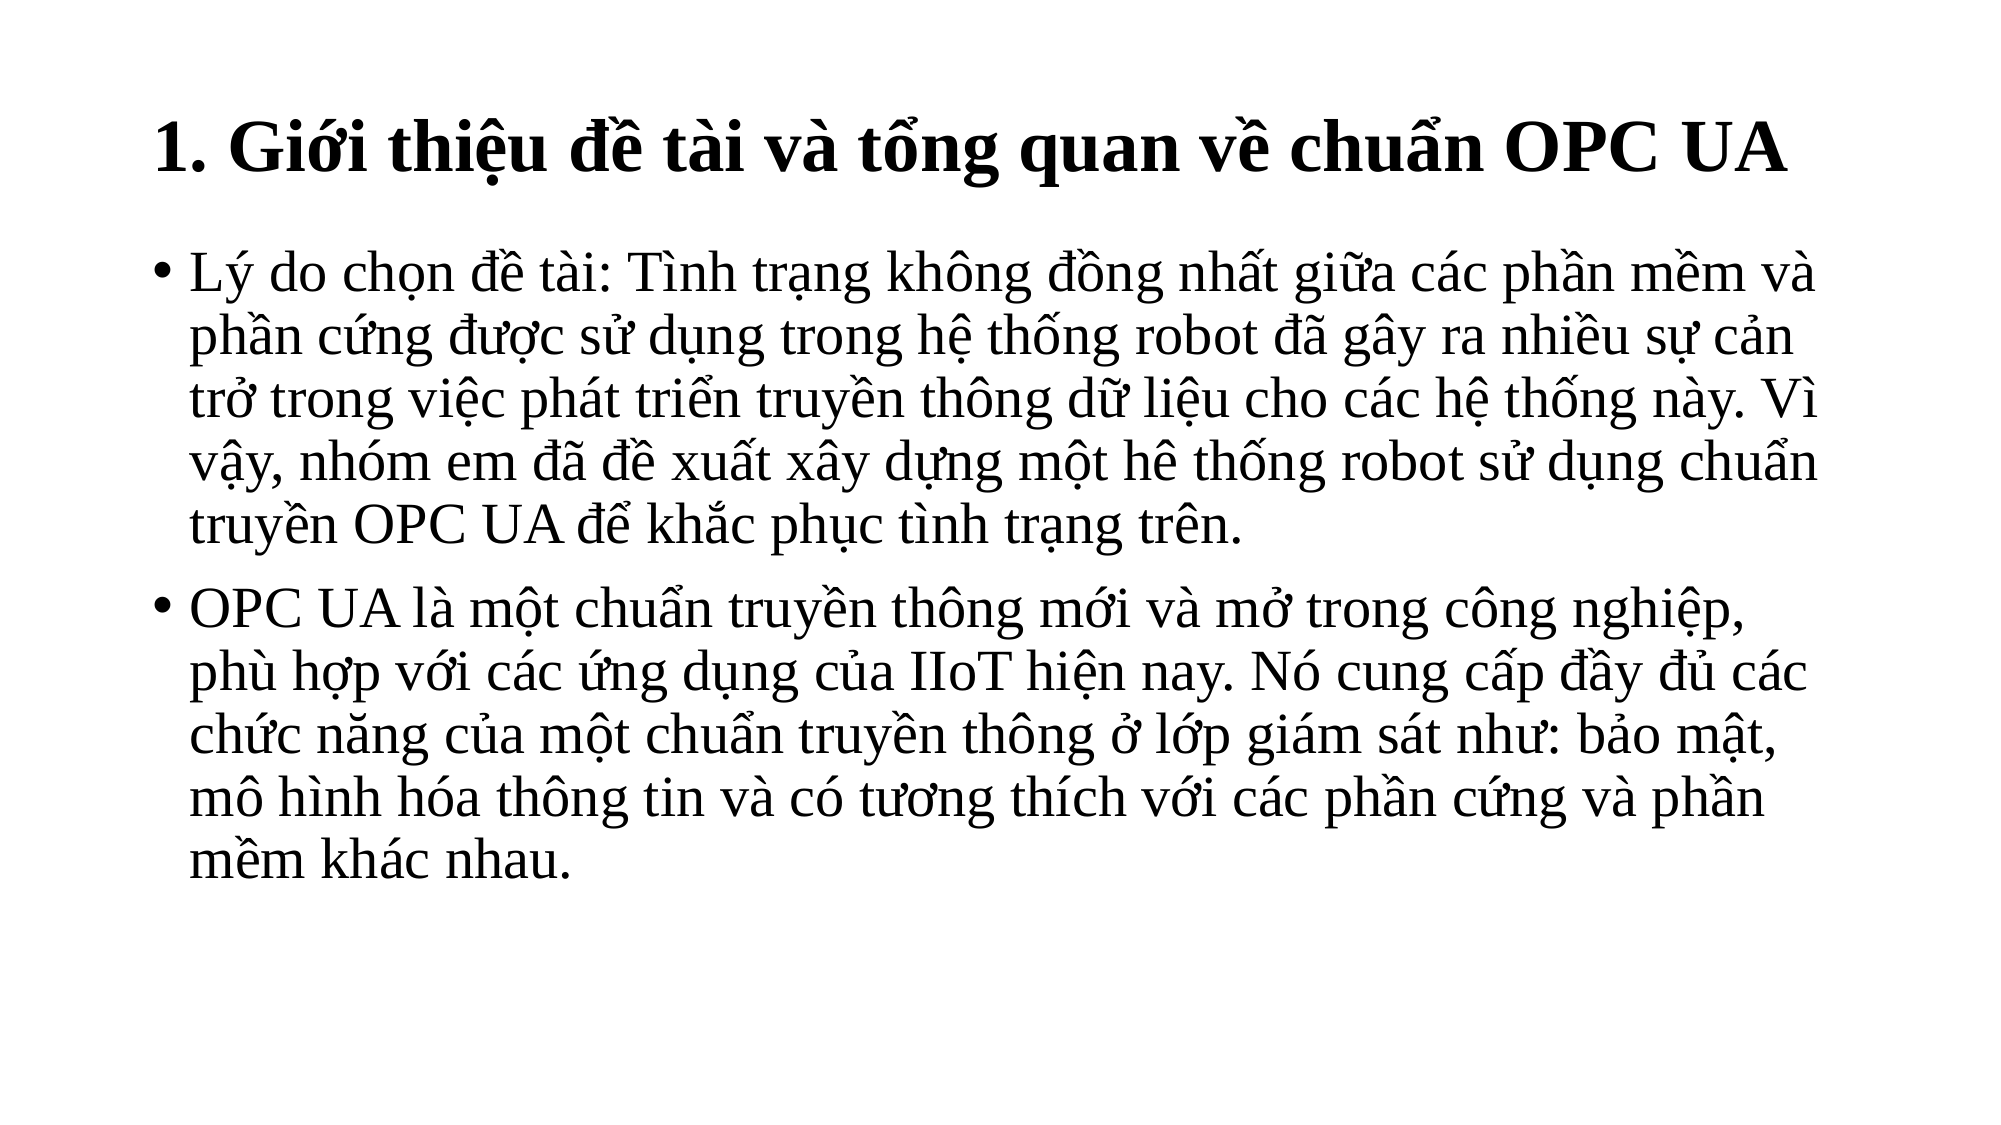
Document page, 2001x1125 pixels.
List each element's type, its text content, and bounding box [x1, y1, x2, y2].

title 1. Giới thiệu đề tài và tổng quan về chuẩn OPC UA [137, 59, 1863, 233]
list Lý do chọn đề tài: Tình trạng không đồng nhất giữa các phần mềm và phần cứng được sử dụng trong hệ thống robot đã gây ra nhiều sự cản trở trong việc phát triển truyền thông dữ liệu cho các hệ thống này. Vì vậy, nhóm em đã đề xuất xây dựng một hê thống robot sử dụng chuẩn truyền OPC UA để khắc phục tình trạng trên. OPC UA là một chuẩn truyền thông mới và mở trong công nghiệp, phù hợp với các ứng dụng của IIoT hiện nay. Nó cung cấp đầy đủ các chức năng của một chuẩn truyền thông ở lớp giám sát như: bảo mật, mô hình hóa thông tin và có tương thích với các phần cứng và phần mềm khác nhau. [137, 233, 1863, 1014]
